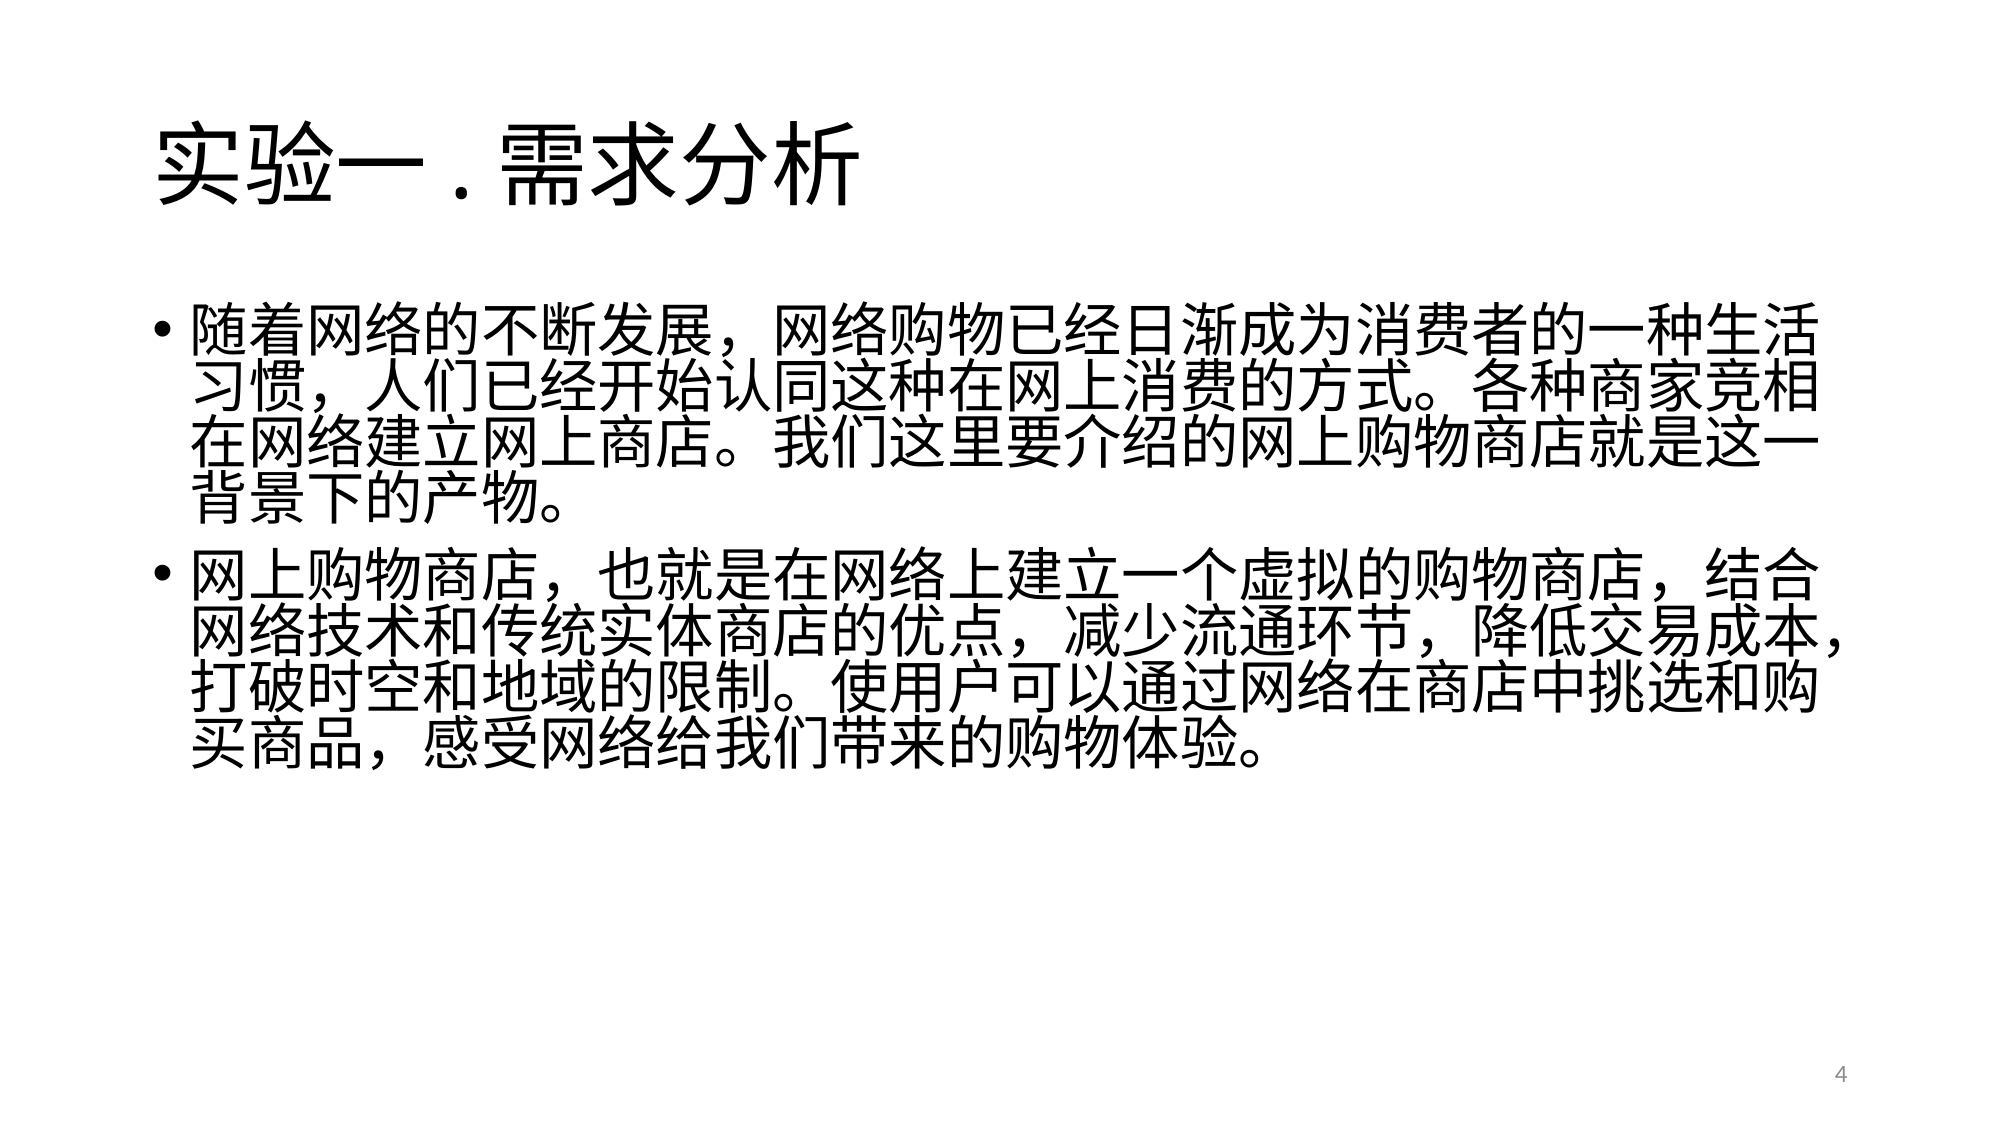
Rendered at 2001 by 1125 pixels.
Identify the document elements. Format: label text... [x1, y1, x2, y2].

slide_number 4 [1412, 1042, 1863, 1103]
list 随着网络的不断发展，网络购物已经日渐成为消费者的一种生活习惯，人们已经开始认同这种在网上消费的方式。各种商家竞相在网络建立网上商店。我们这里要介绍的网上购物商店就是这一背景下的产物。 网上购物商店，也就是在网络上建立一个虚拟的购物商店，结合网络技术和传统实体商店的优点，减少流通环节，降低交易成本，打破时空和地域的限制。使用户可以通过网络在商店中挑选和购买商品，感受网络给我们带来的购物体验。 [137, 299, 1863, 1014]
title 实验一.需求分析 [137, 59, 1863, 278]
